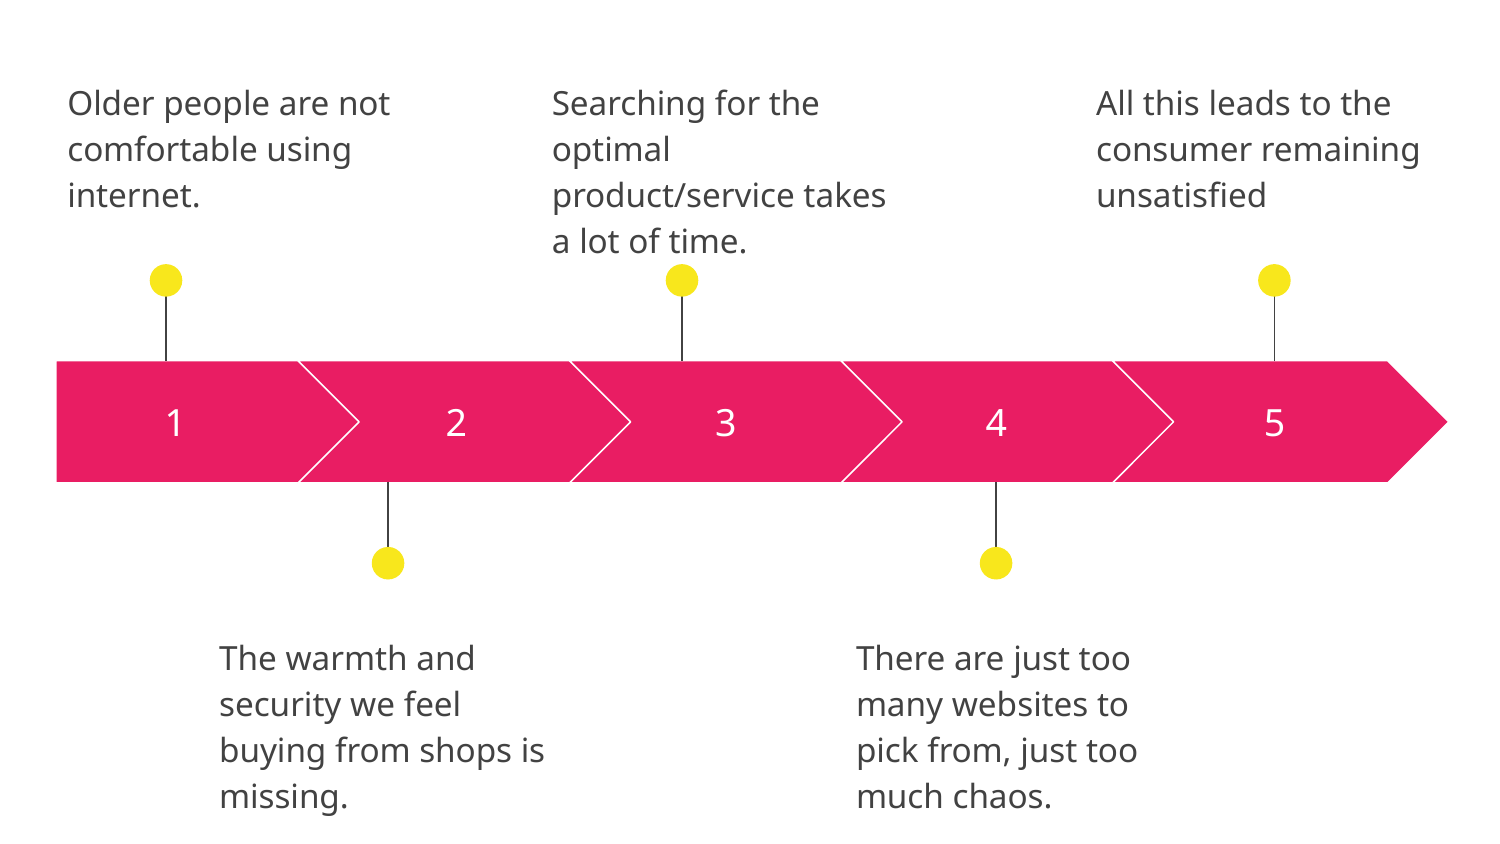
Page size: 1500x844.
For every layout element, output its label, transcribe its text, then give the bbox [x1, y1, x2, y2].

list There are just too many websites to pick from, just too much chaos. [841, 616, 1209, 766]
list Searching for the optimal product/service takes a lot of time. [536, 61, 915, 211]
text_box [297, 360, 618, 484]
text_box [149, 263, 183, 362]
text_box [1257, 263, 1291, 362]
list All this leads to the consumer remaining unsatisfied [1081, 61, 1449, 211]
list The warmth and security we feel buying from shops is missing. [204, 616, 572, 766]
list 2 [348, 383, 565, 461]
list 1 [55, 383, 295, 461]
text_box [1112, 360, 1449, 484]
list 5 [1166, 383, 1383, 461]
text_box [979, 481, 1013, 580]
list Older people are not comfortable using internet. [52, 61, 421, 211]
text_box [665, 263, 699, 362]
text_box [569, 360, 888, 484]
list 4 [888, 383, 1105, 461]
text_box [371, 481, 405, 580]
text_box [840, 360, 1166, 484]
list 3 [618, 383, 834, 461]
text_box [55, 360, 348, 484]
